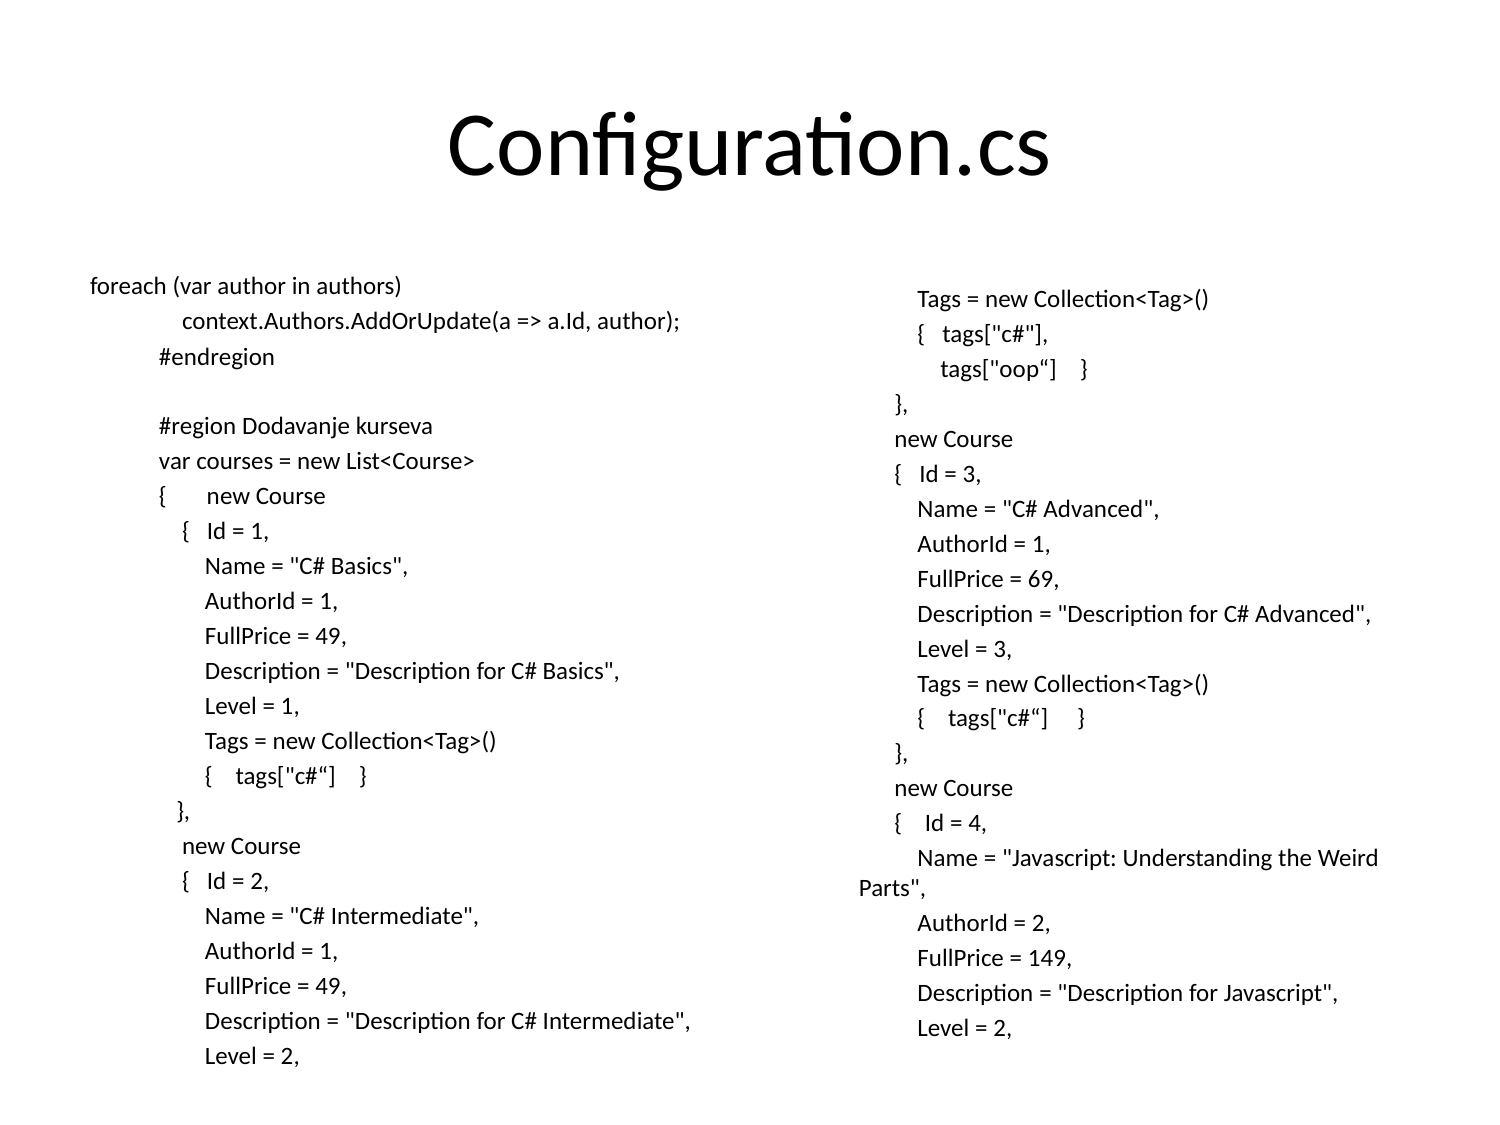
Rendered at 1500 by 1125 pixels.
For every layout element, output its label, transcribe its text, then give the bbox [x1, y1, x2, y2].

text_box Tags = new Collection<Tag>() { tags["c#"], tags["oop“] } }, new Course { Id = 3, Name = "C# Advanced", AuthorId = 1, FullPrice = 69, Description = "Description for C# Advanced", Level = 3, Tags = new Collection<Tag>() { tags["c#“] } }, new Course { Id = 4, Name = "Javascript: Understanding the Weird Parts", AuthorId = 2, FullPrice = 149, Description = "Description for Javascript", Level = 2, [787, 274, 1463, 1018]
list foreach (var author in authors) context.Authors.AddOrUpdate(a => a.Id, author); #endregion #region Dodavanje kurseva var courses = new List<Course> { new Course { Id = 1, Name = "C# Basics", AuthorId = 1, FullPrice = 49, Description = "Description for C# Basics", Level = 1, Tags = new Collection<Tag>() { tags["c#“] } }, new Course { Id = 2, Name = "C# Intermediate", AuthorId = 1, FullPrice = 49, Description = "Description for C# Intermediate", Level = 2, [75, 262, 750, 1005]
title Configuration.cs [75, 45, 1425, 233]
